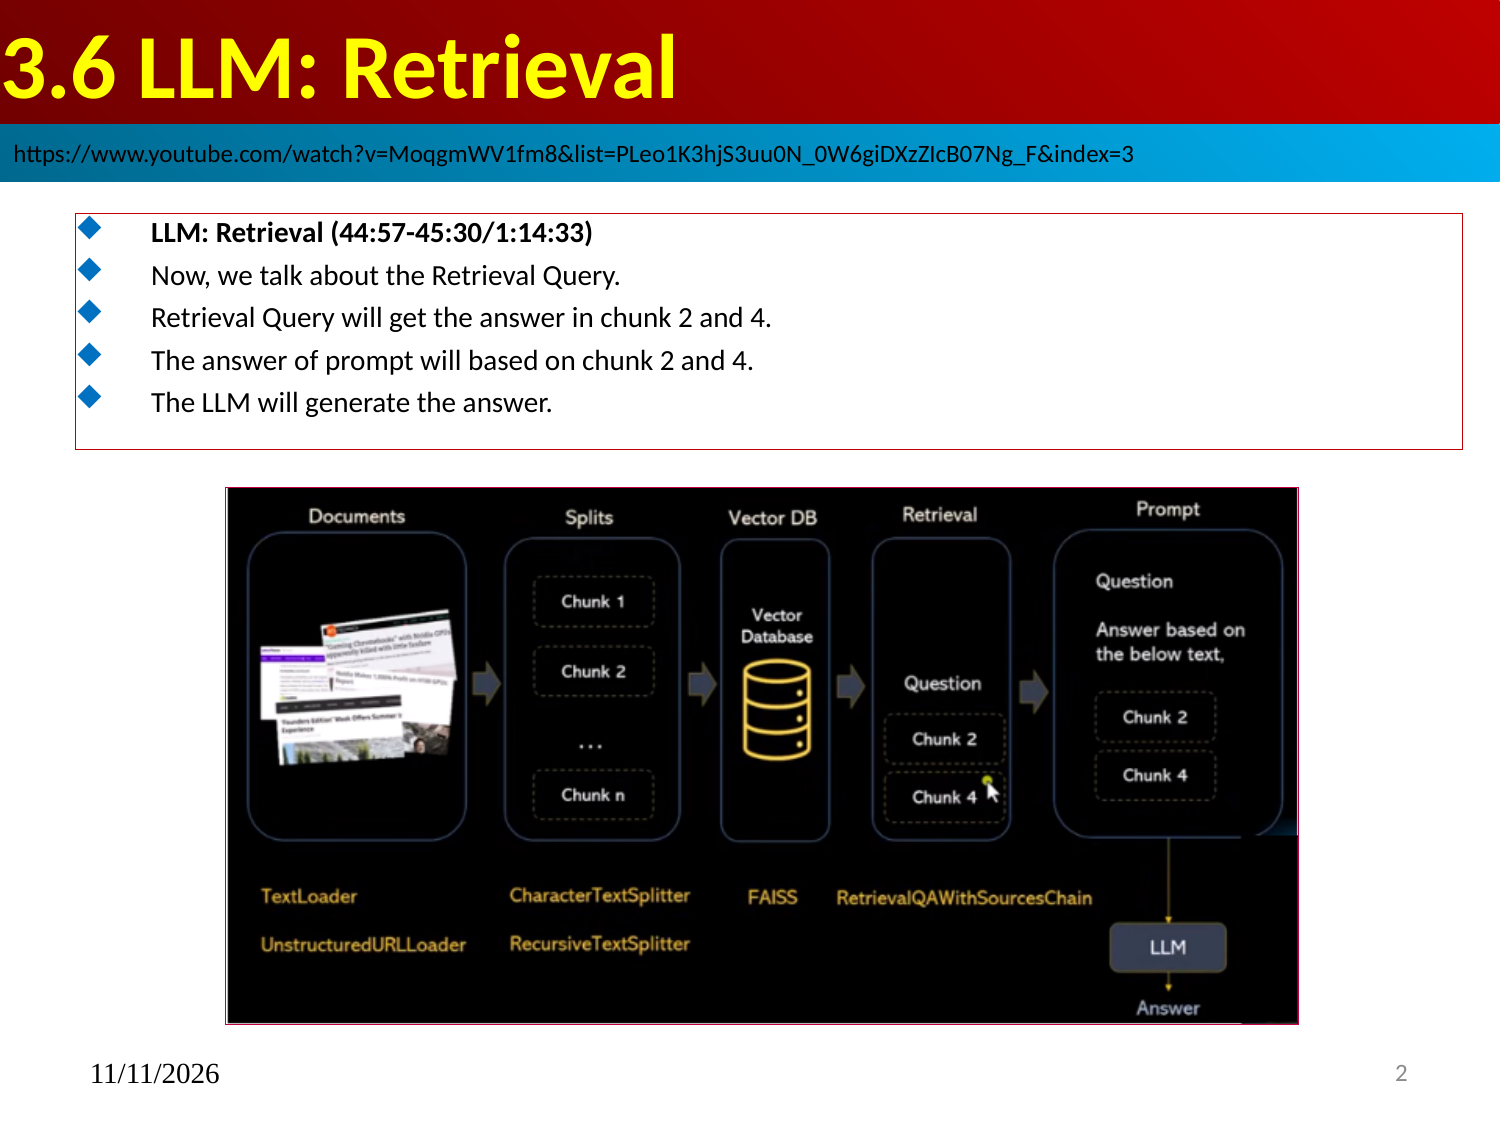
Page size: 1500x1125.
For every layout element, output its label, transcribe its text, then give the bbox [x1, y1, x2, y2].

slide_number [75, 1042, 423, 1101]
picture [224, 487, 1299, 1026]
subtitle LLM: Retrieval (44:57-45:30/1:14:33) Now, we talk about the Retrieval Query. Retrieval Query will get the answer in chunk 2 and 4. The answer of prompt will based on chunk 2 and 4. The LLM will generate the answer. [75, 213, 1463, 450]
slide_number 2 [1074, 1042, 1423, 1101]
title 3.6 LLM: Retrieval [0, 0, 1500, 124]
text_box https://www.youtube.com/watch?v=MoqgmWV1fm8&list=PLeo1K3hjS3uu0N_0W6giDXzZIcB07Ng_F&index=3 [0, 124, 1500, 182]
